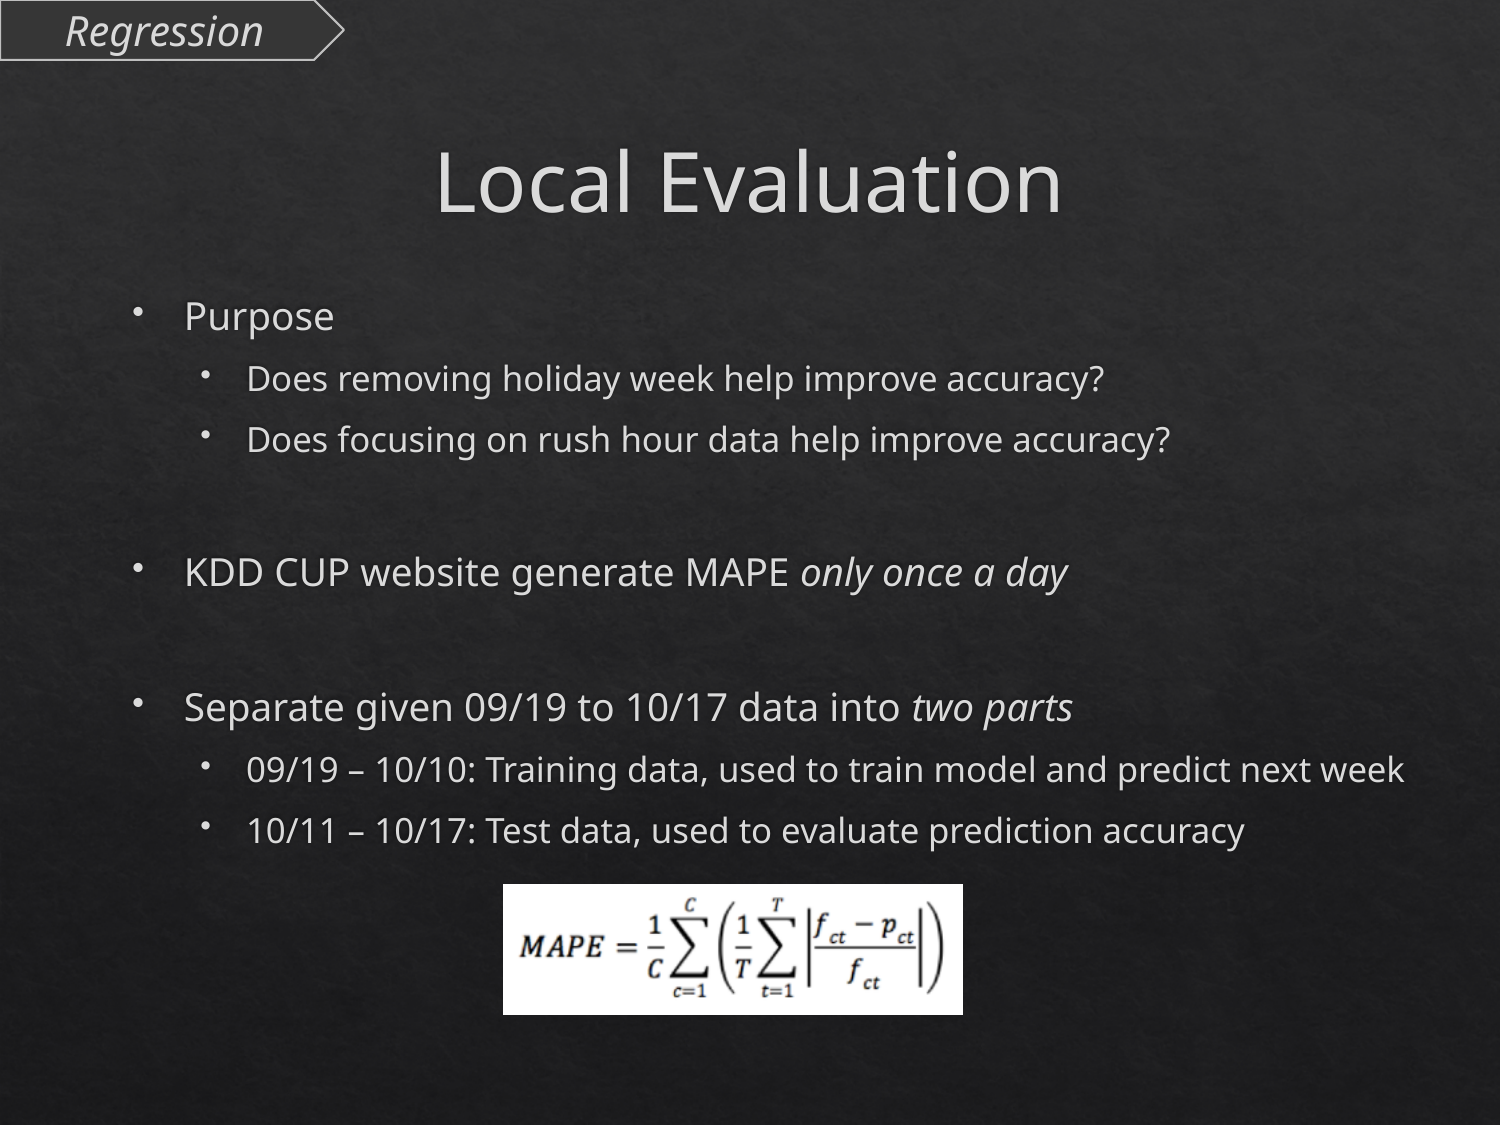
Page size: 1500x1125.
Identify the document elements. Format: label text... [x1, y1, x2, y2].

title Local Evaluation [112, 99, 1387, 260]
list Purpose Does removing holiday week help improve accuracy? Does focusing on rush hour data help improve accuracy? KDD CUP website generate MAPE only once a day Separate given 09/19 to 10/17 data into two parts 09/19 – 10/10: Training data, used to train model and predict next week 10/11 – 10/17: Test data, used to evaluate prediction accuracy [112, 284, 1432, 860]
text_box Regression [0, 0, 347, 63]
picture [503, 884, 963, 1015]
